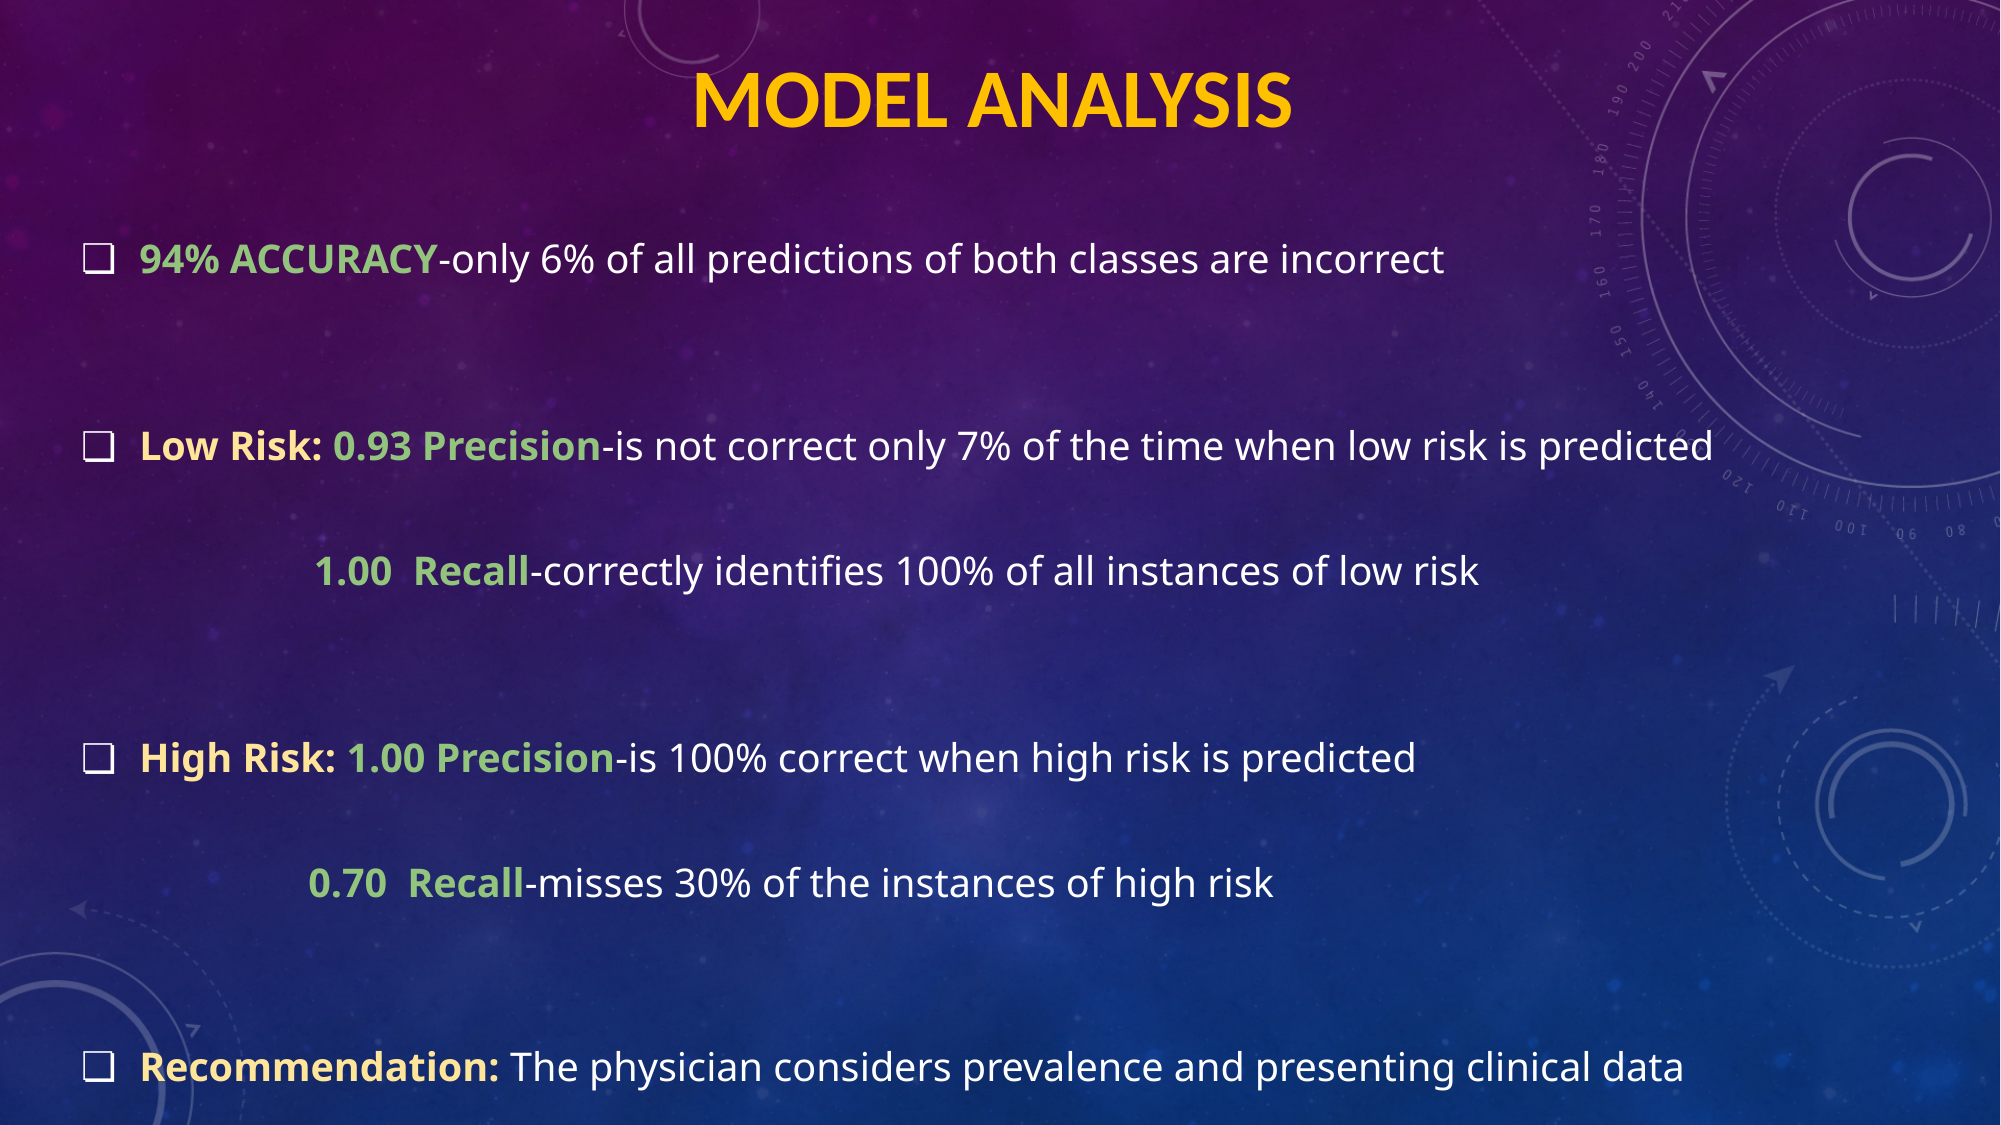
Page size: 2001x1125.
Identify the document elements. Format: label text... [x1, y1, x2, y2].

picture [0, 0, 2001, 1125]
list 94% ACCURACY-only 6% of all predictions of both classes are incorrect Low Risk: 0.93 Precision-is not correct only 7% of the time when low risk is predicted 1.00 Recall-correctly identifies 100% of all instances of low risk High Risk: 1.00 Precision-is 100% correct when high risk is predicted 0.70 Recall-misses 30% of the instances of high risk Recommendation: The physician considers prevalence and presenting clinical data [47, 163, 1970, 1106]
title MODEL ANALYSIS [161, 8, 1824, 163]
